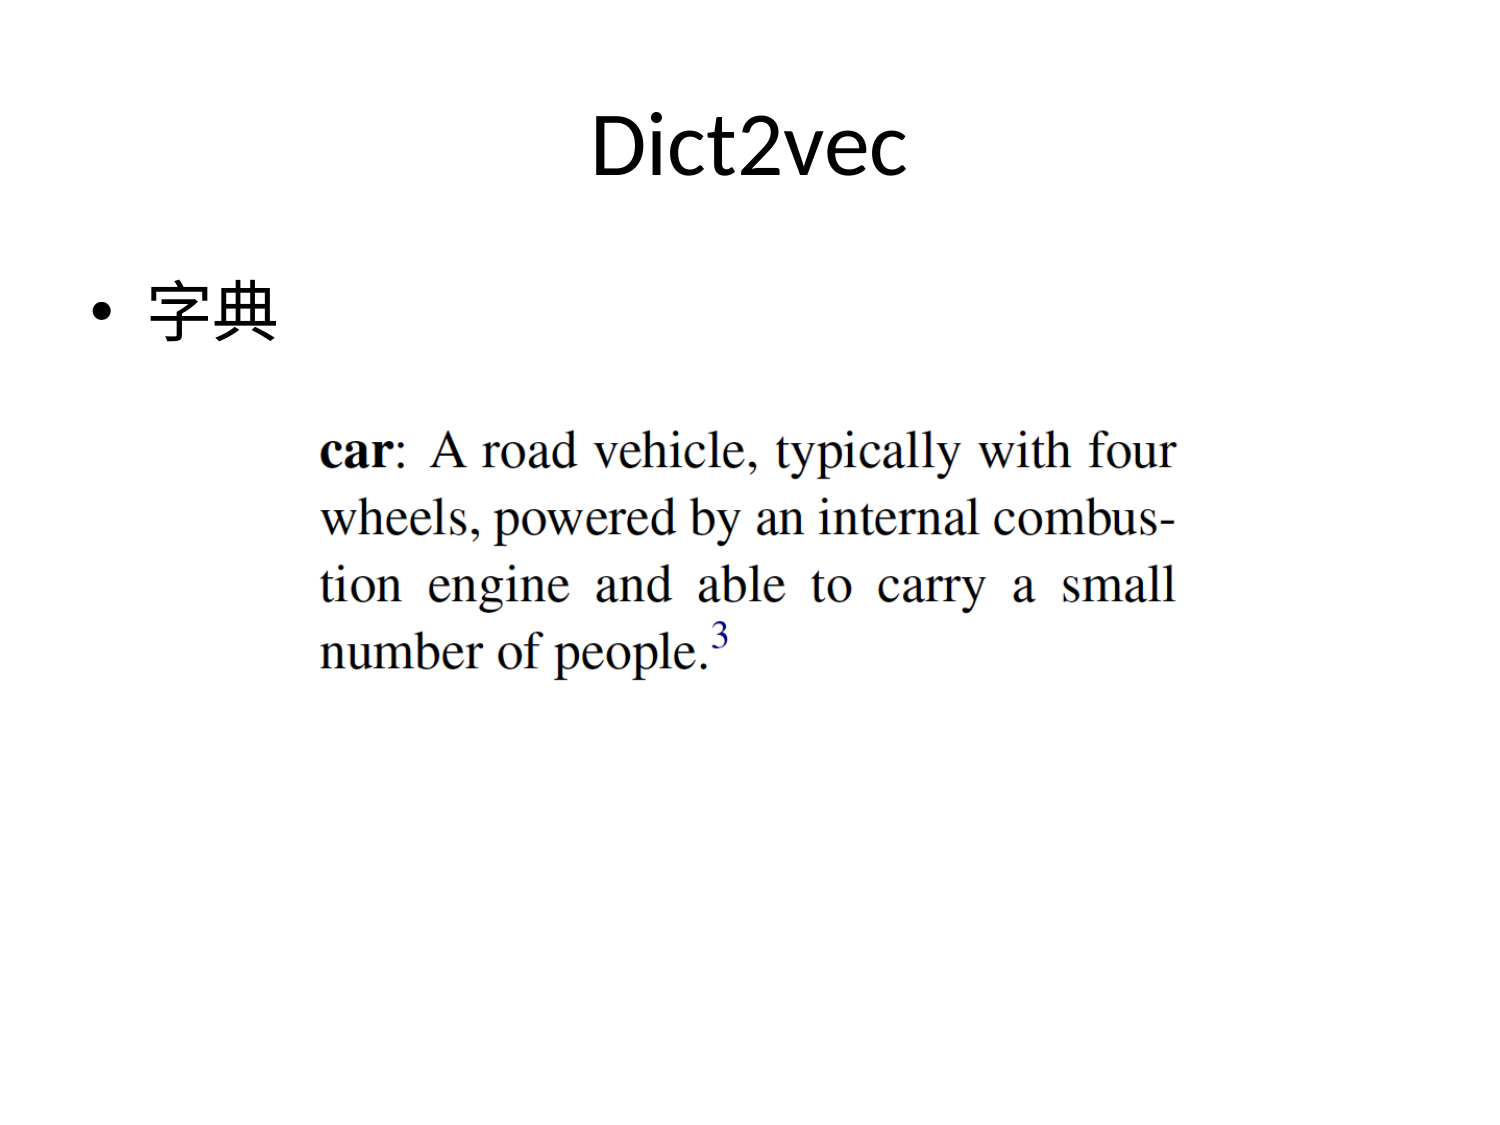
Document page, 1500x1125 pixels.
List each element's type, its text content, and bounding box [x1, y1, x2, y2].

list 字典 [75, 262, 1425, 1005]
picture [310, 418, 1190, 705]
title Dict2vec [75, 45, 1425, 233]
